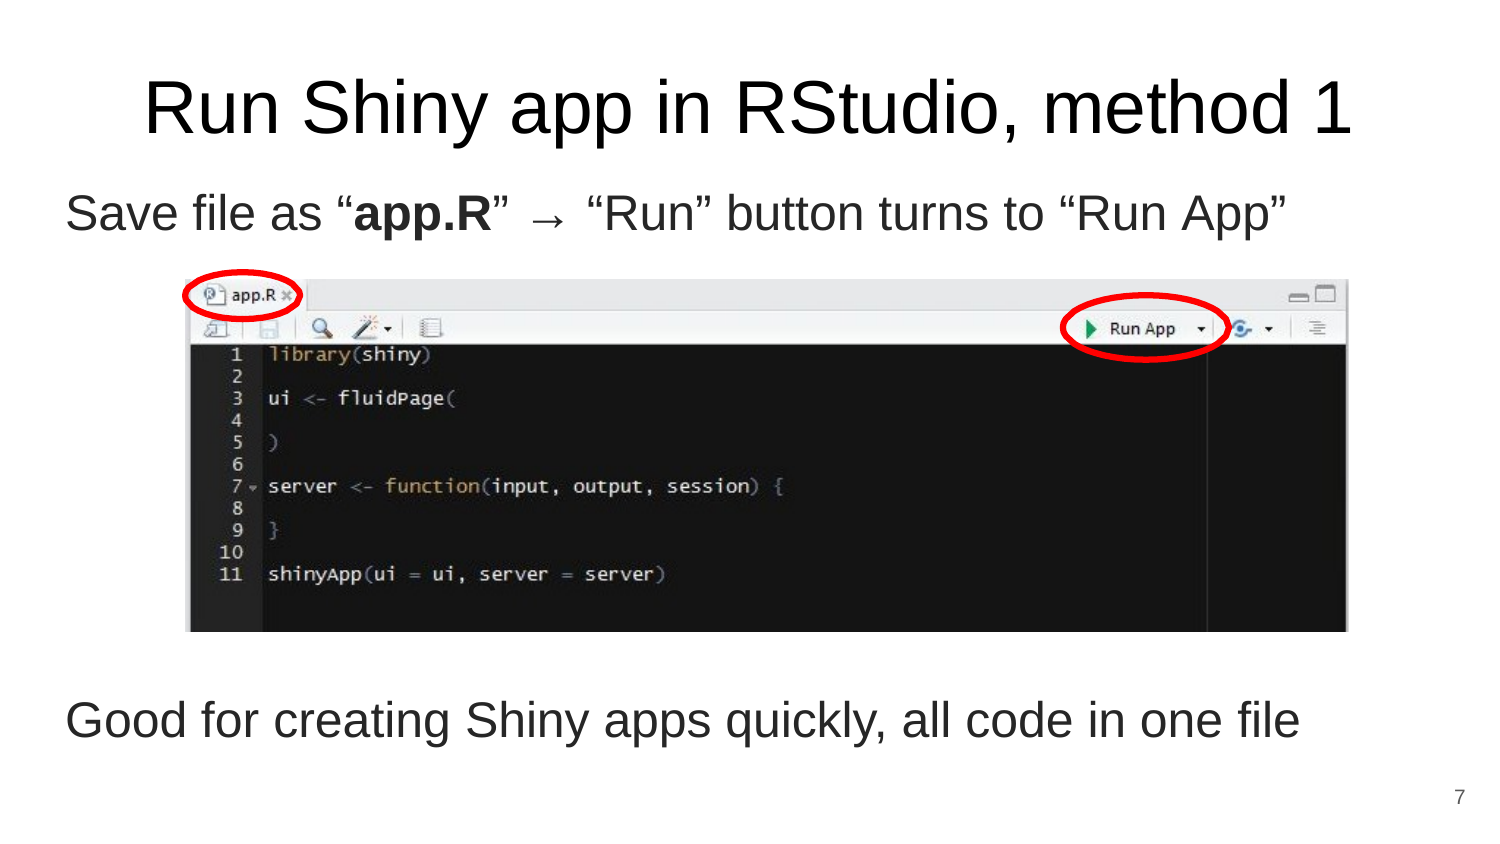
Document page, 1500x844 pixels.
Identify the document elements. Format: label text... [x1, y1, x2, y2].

text_box Good for creating Shiny apps quickly, all code in one file [63, 685, 1308, 748]
text_box <number> [1438, 783, 1470, 844]
text_box Save file as “app.R” → “Run” button turns to “Run App” [63, 178, 1289, 241]
text_box Run Shiny app in RStudio, method 1 [141, 56, 1358, 200]
text_box [185, 272, 301, 320]
text_box [185, 279, 1349, 632]
text_box [1062, 295, 1229, 360]
